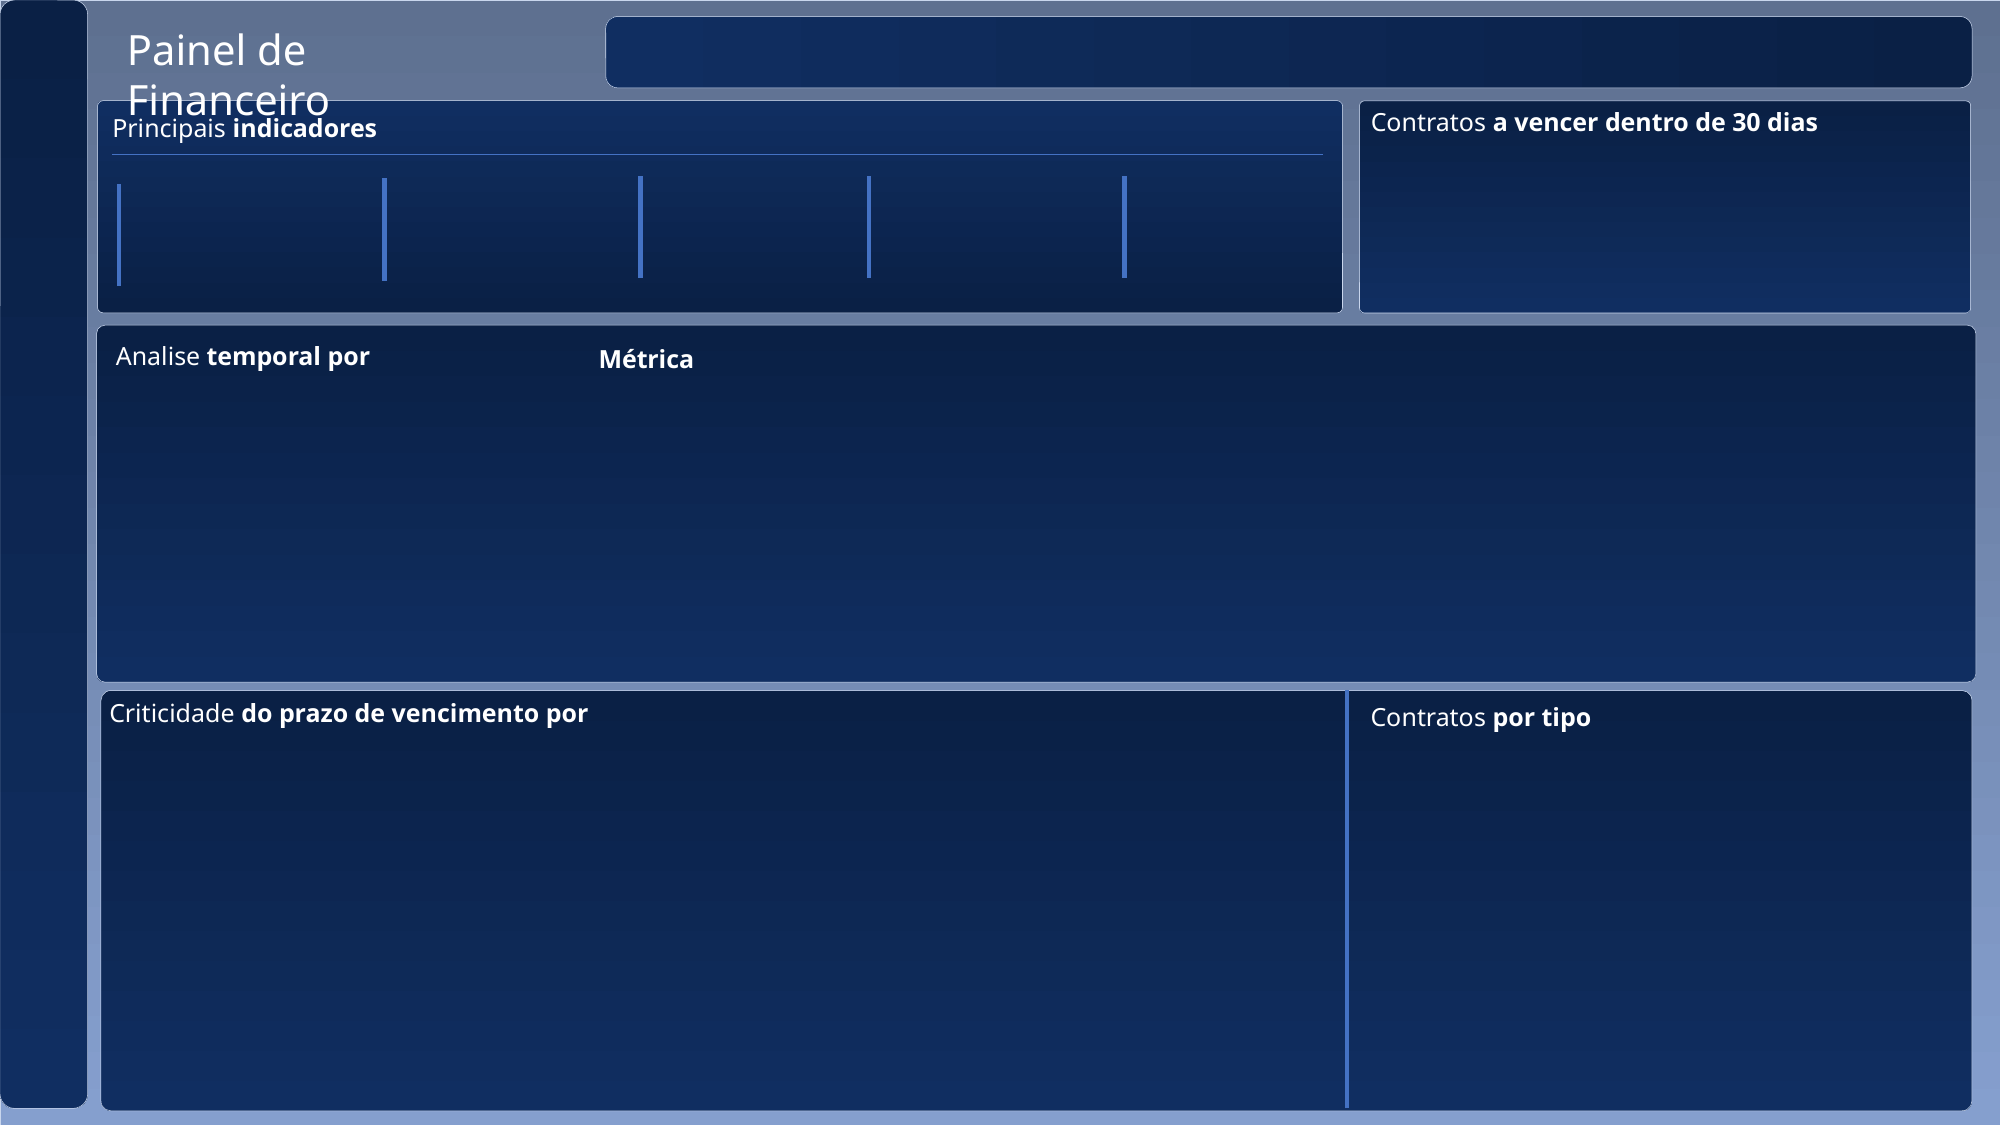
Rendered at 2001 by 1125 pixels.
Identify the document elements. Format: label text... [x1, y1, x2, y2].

text_box Painel de Financeiro [112, 16, 526, 132]
text_box Analise temporal por [100, 332, 423, 378]
text_box [0, 0, 89, 1110]
text_box [99, 689, 1974, 1112]
text_box [0, 0, 2000, 1125]
text_box [604, 15, 1974, 89]
text_box Principais indicadores [97, 105, 584, 150]
text_box Contratos por tipo [1355, 694, 1971, 740]
text_box [95, 324, 1977, 684]
text_box [1358, 144, 1972, 315]
text_box [96, 99, 1344, 314]
text_box Criticidade do prazo de vencimento por [94, 689, 675, 735]
text_box Contratos a vencer dentro de 30 dias [1356, 99, 1990, 144]
text_box Métrica [583, 336, 769, 381]
